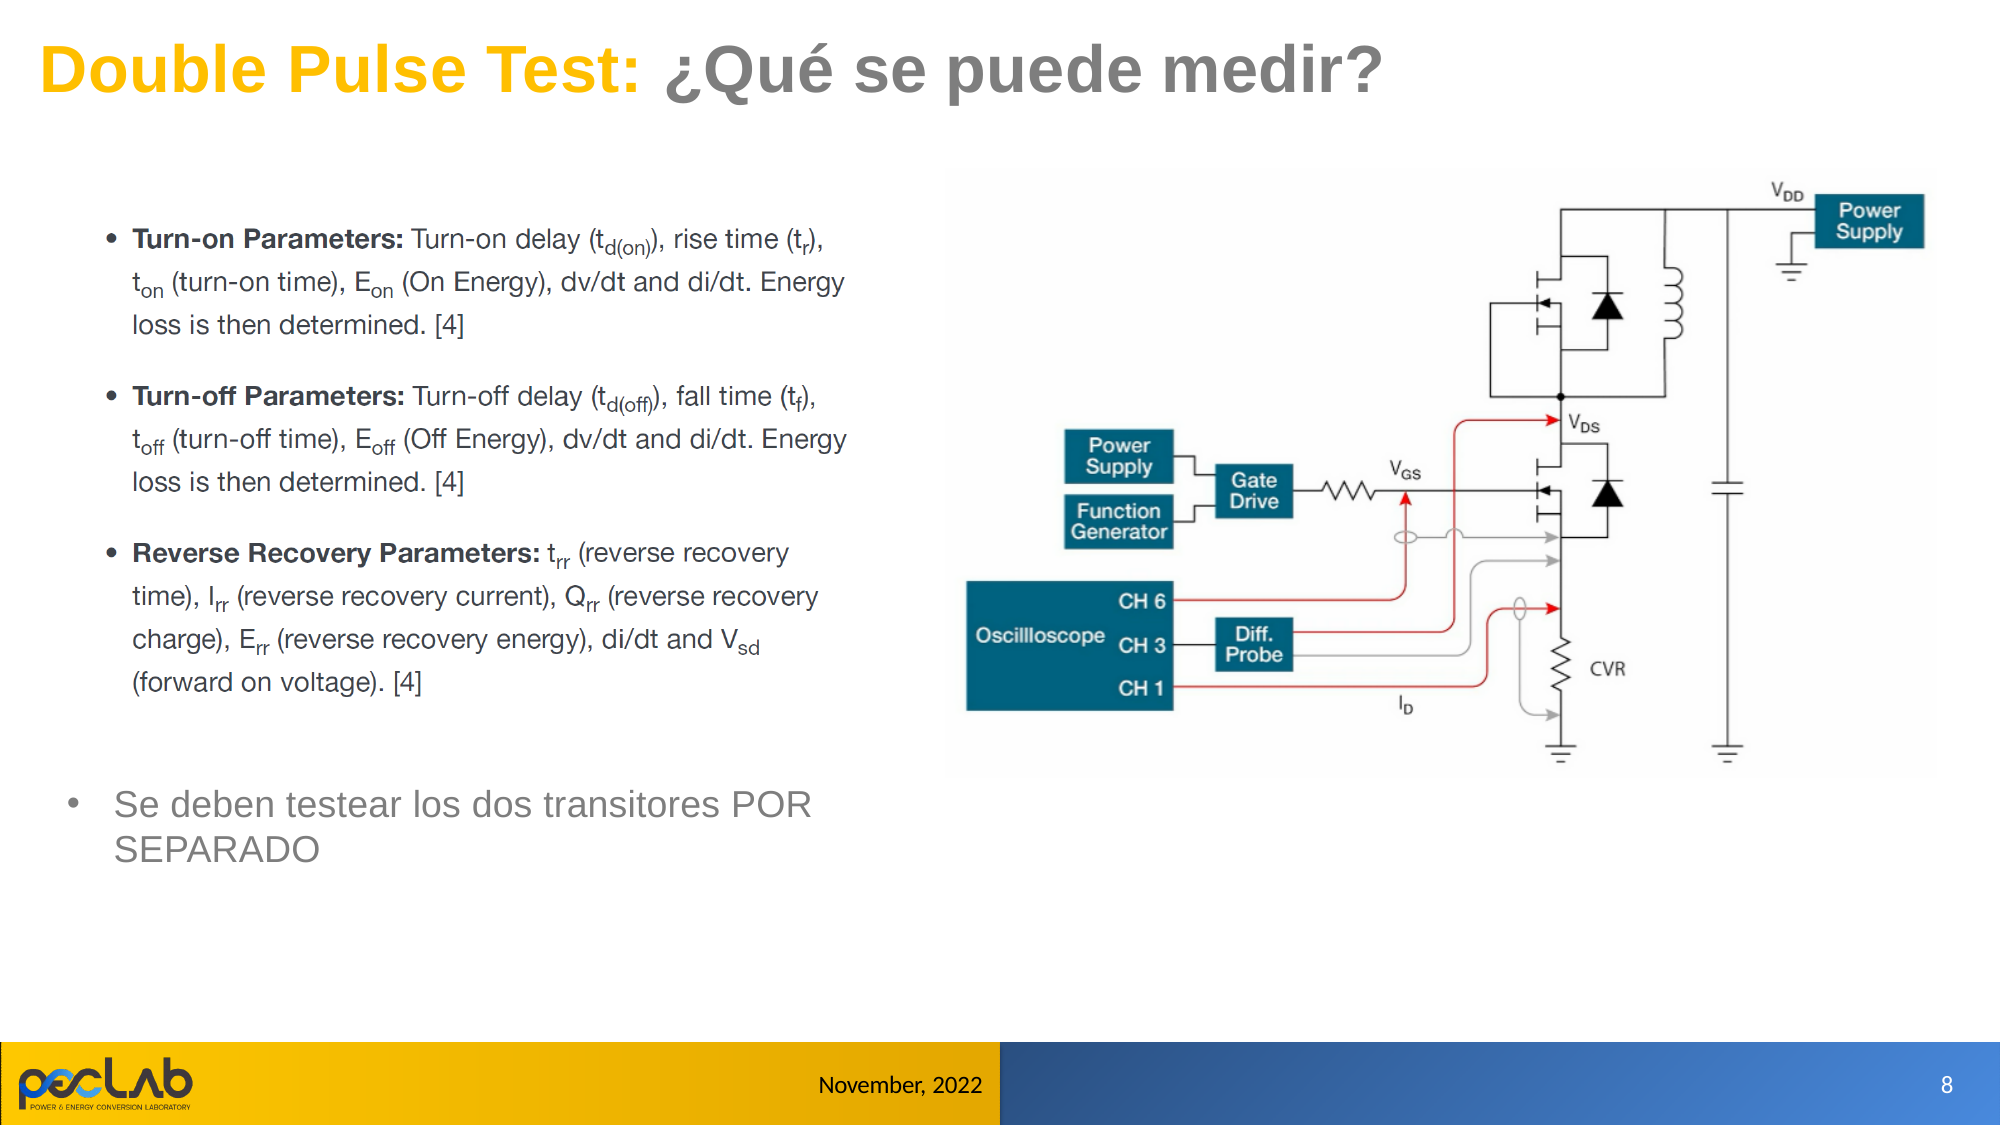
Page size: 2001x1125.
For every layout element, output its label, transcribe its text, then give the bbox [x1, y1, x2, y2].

footer November, 2022 [816, 1072, 988, 1125]
text_box Se deben testear los dos transitores POR SEPARADO [49, 772, 888, 885]
picture [74, 200, 893, 756]
picture [0, 1039, 2000, 1125]
text_box 8 [1934, 1072, 1973, 1099]
picture [931, 140, 2000, 779]
text_box Double Pulse Test: ¿Qué se puede medir? [37, 23, 1973, 187]
